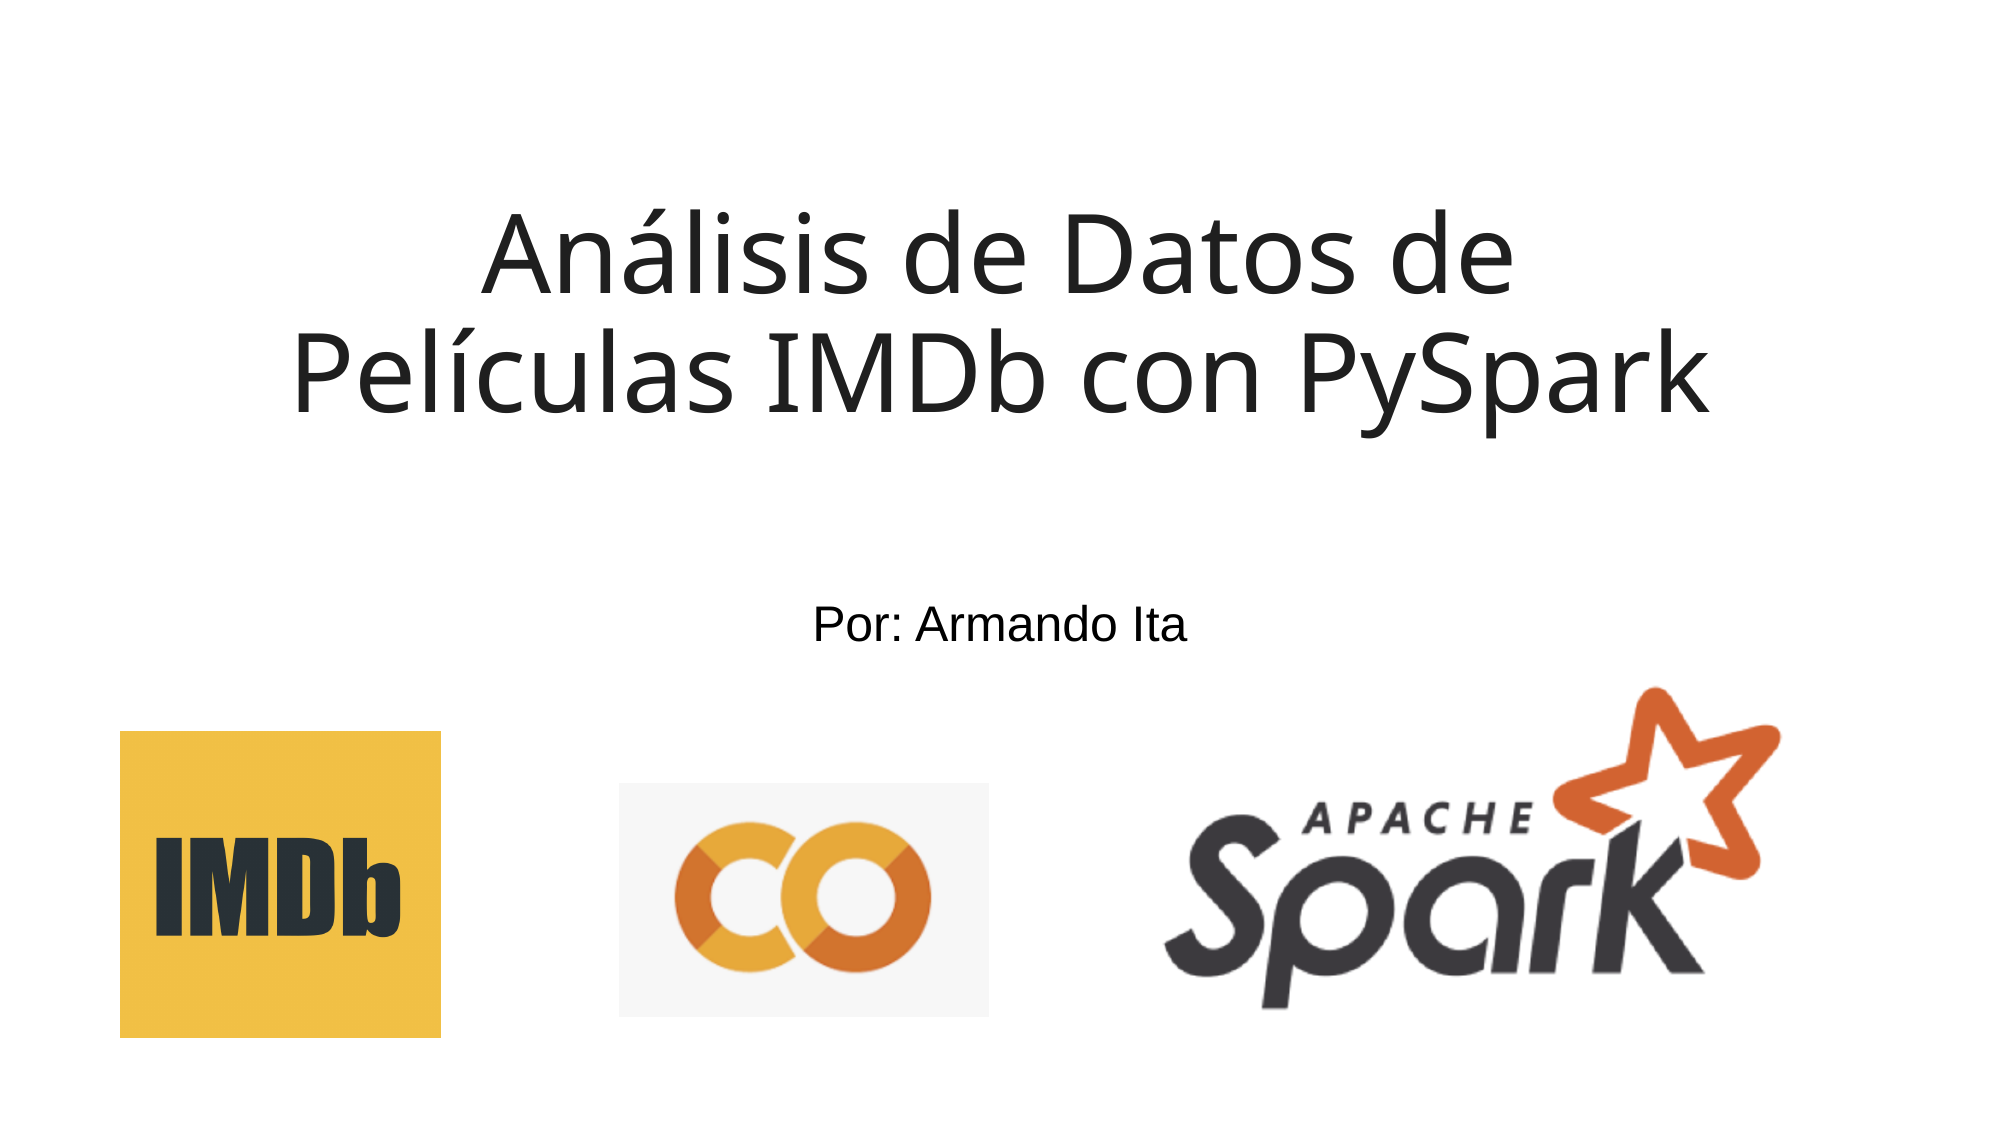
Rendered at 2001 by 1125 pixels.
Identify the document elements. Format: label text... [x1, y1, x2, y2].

picture [1154, 678, 1790, 1017]
subtitle Por: Armando Ita [249, 590, 1750, 863]
picture [619, 783, 989, 1017]
picture [119, 731, 441, 1039]
title Análisis de Datos de Películas IMDb con PySpark [249, 184, 1750, 576]
